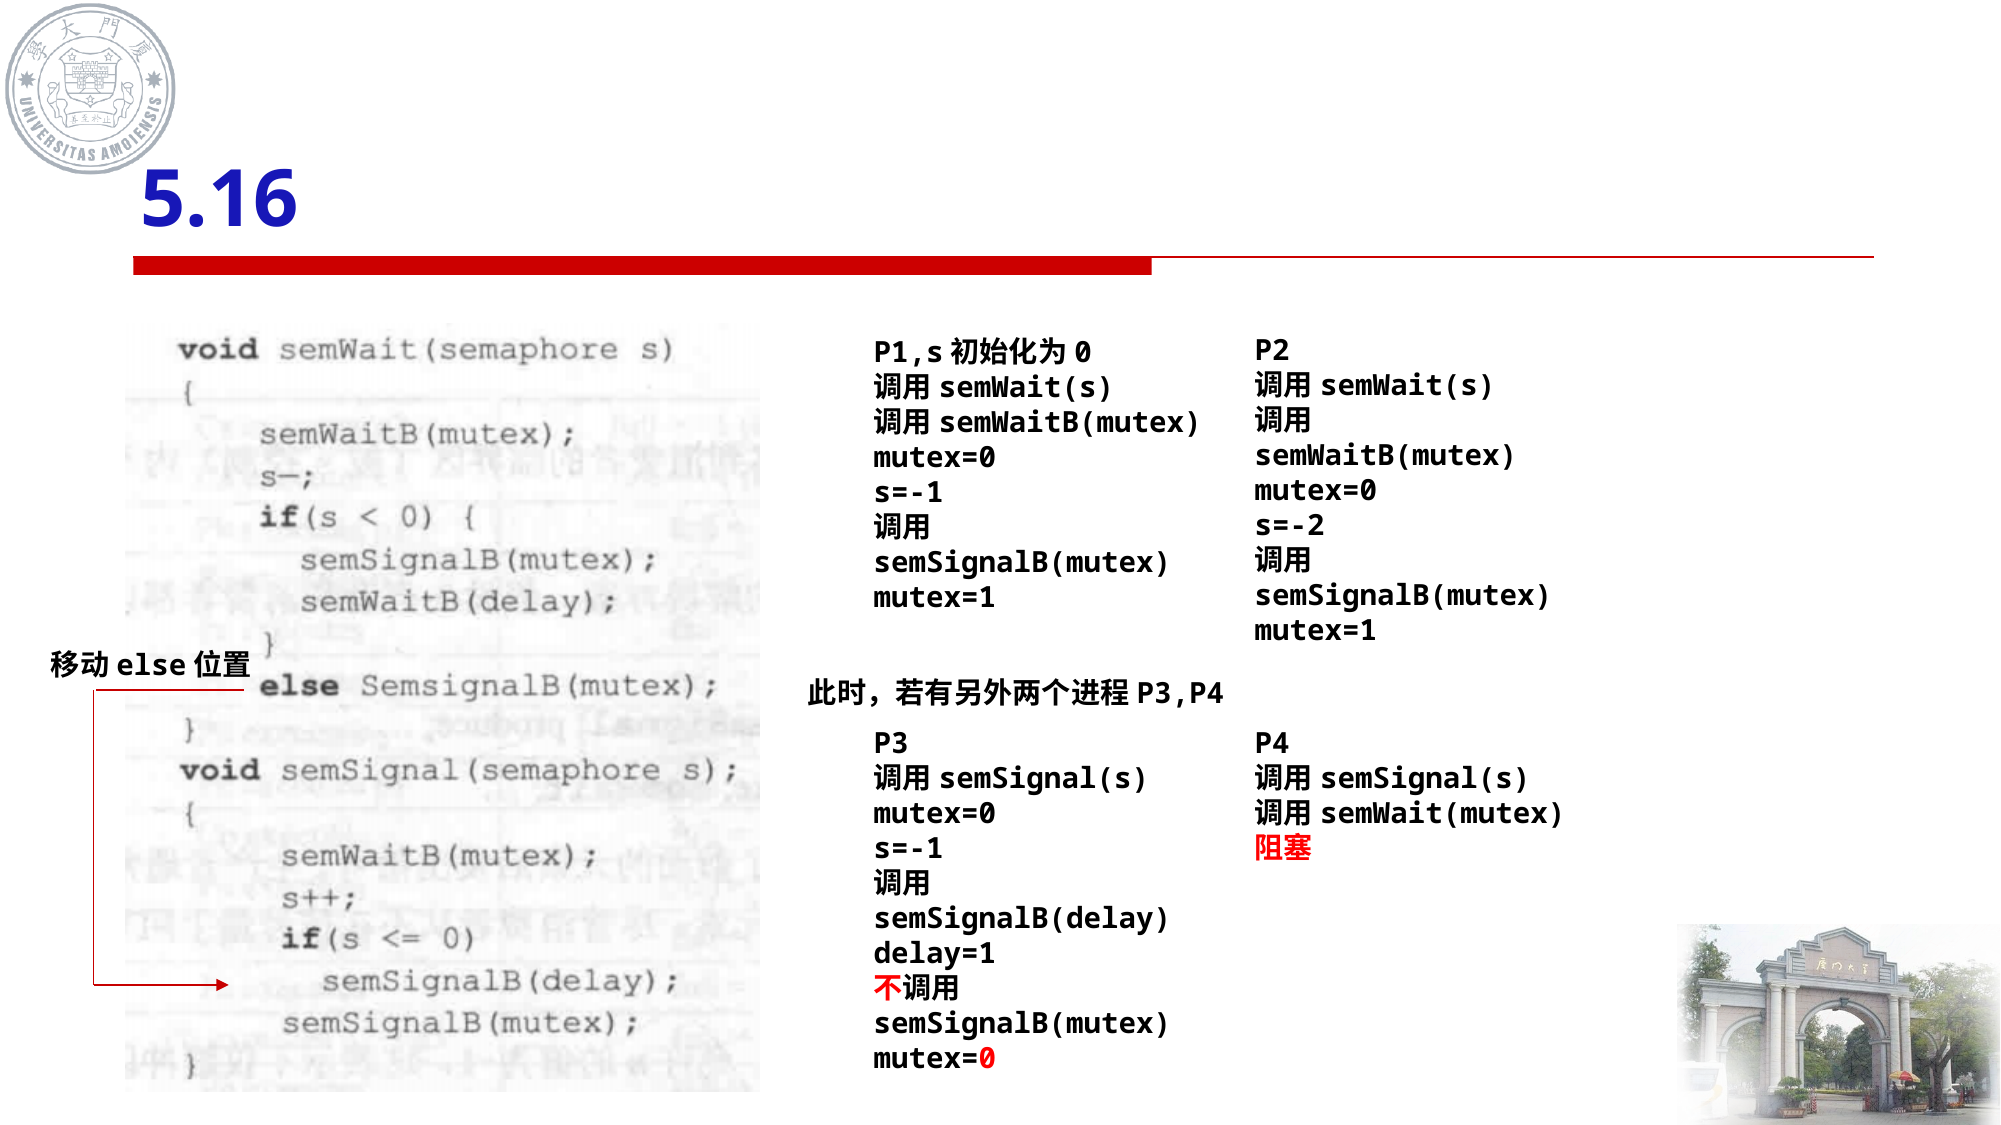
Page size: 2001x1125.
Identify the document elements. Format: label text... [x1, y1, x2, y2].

text_box P1,s初始化为0 调用semWait(s) 调用semWaitB(mutex) mutex=0 s=-1 调用semSignalB(mutex) mutex=1 [858, 325, 1220, 656]
text_box P2 调用semWait(s) 调用semWaitB(mutex) mutex=0 s=-2 调用semSignalB(mutex) mutex=1 [1239, 323, 1593, 689]
text_box P3 调用semSignal(s) mutex=0 s=-1 调用semSignalB(delay) delay=1 不调用semSignalB(mutex) mutex=0 [858, 717, 1236, 1082]
picture [125, 323, 761, 1092]
title 5.16 [125, 50, 1876, 250]
picture [1677, 924, 2001, 1125]
text_box 此时，若有另外两个进程P3,P4 [793, 666, 1339, 717]
text_box P4 调用semSignal(s) 调用semWait(mutex) 阻塞 [1239, 717, 1602, 873]
text_box 移动else位置 [36, 639, 120, 689]
